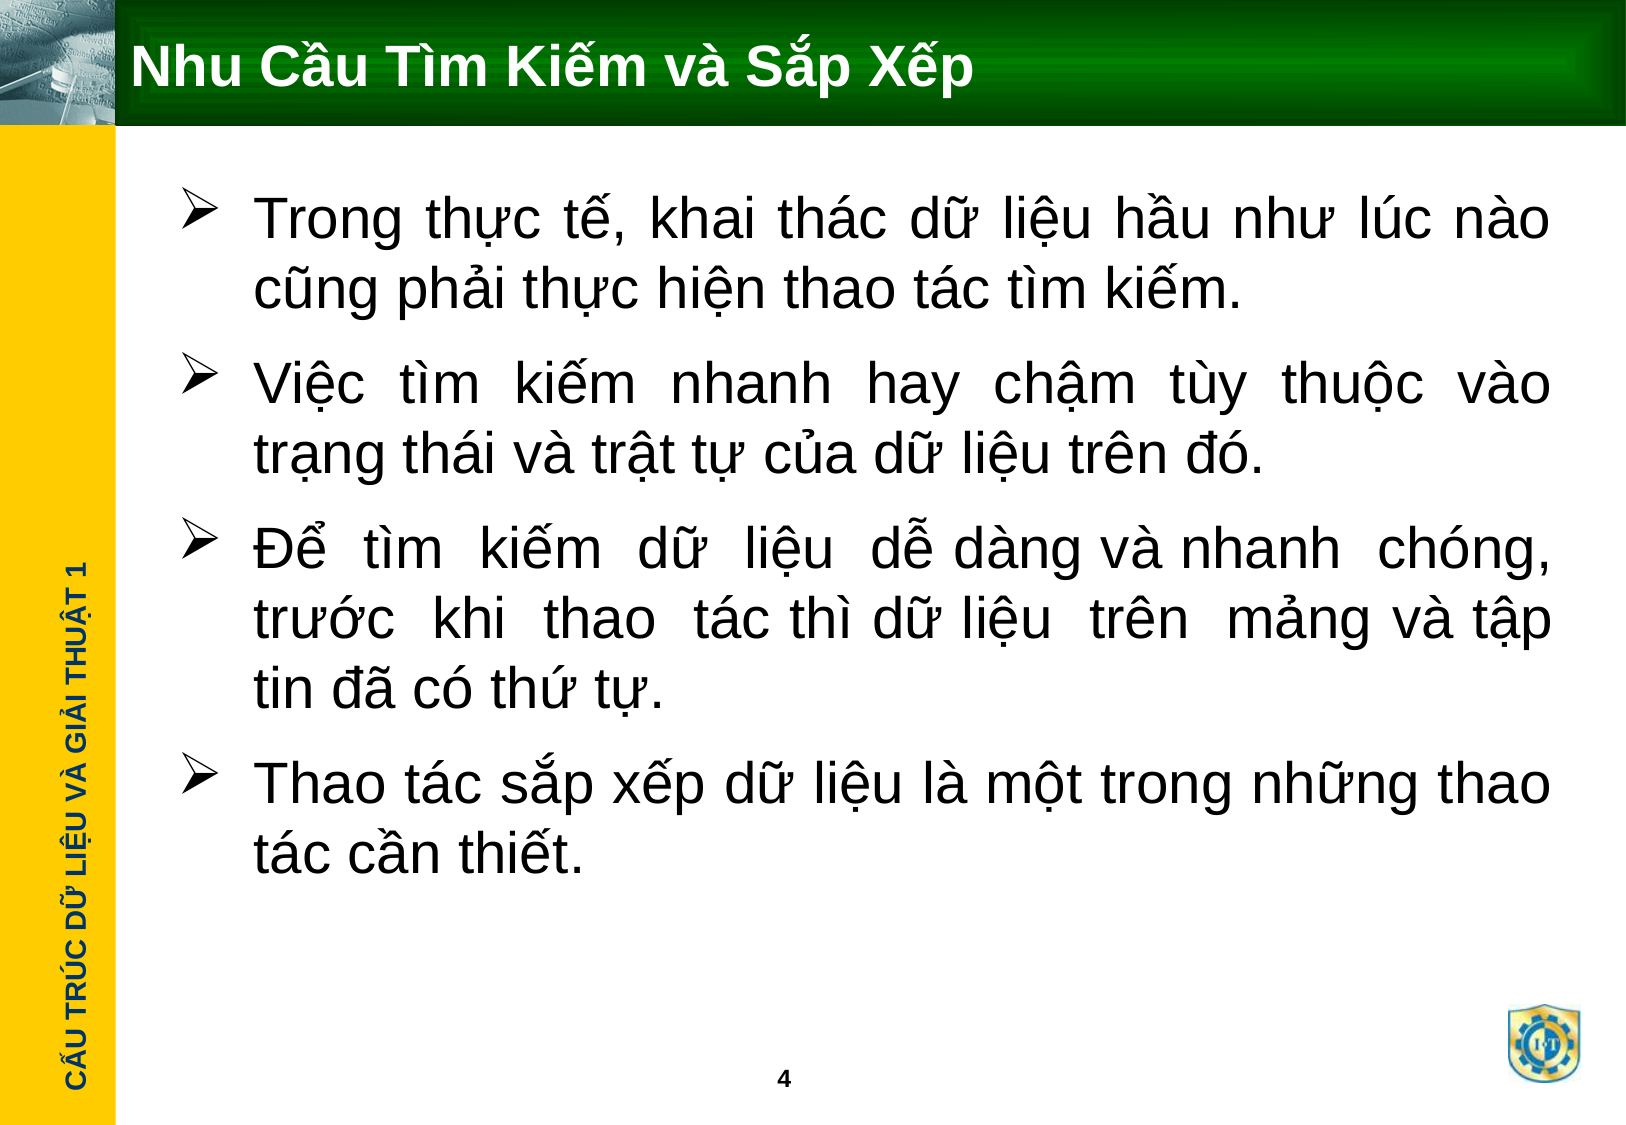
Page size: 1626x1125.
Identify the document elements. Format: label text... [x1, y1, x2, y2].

list Trong thực tế, khai thác dữ liệu hầu như lúc nào cũng phải thực hiện thao tác tìm kiếm. Việc tìm kiếm nhanh hay chậm tùy thuộc vào trạng thái và trật tự của dữ liệu trên đó. Để tìm kiếm dữ liệu dễ dàng và nhanh chóng, trước khi thao tác thì dữ liệu trên mảng và tập tin đã có thứ tự. Thao tác sắp xếp dữ liệu là một trong những thao tác cần thiết. [162, 173, 1569, 1012]
title Nhu Cầu Tìm Kiếm và Sắp Xếp [115, 0, 1625, 126]
picture [1508, 1004, 1581, 1083]
picture [0, 0, 115, 125]
